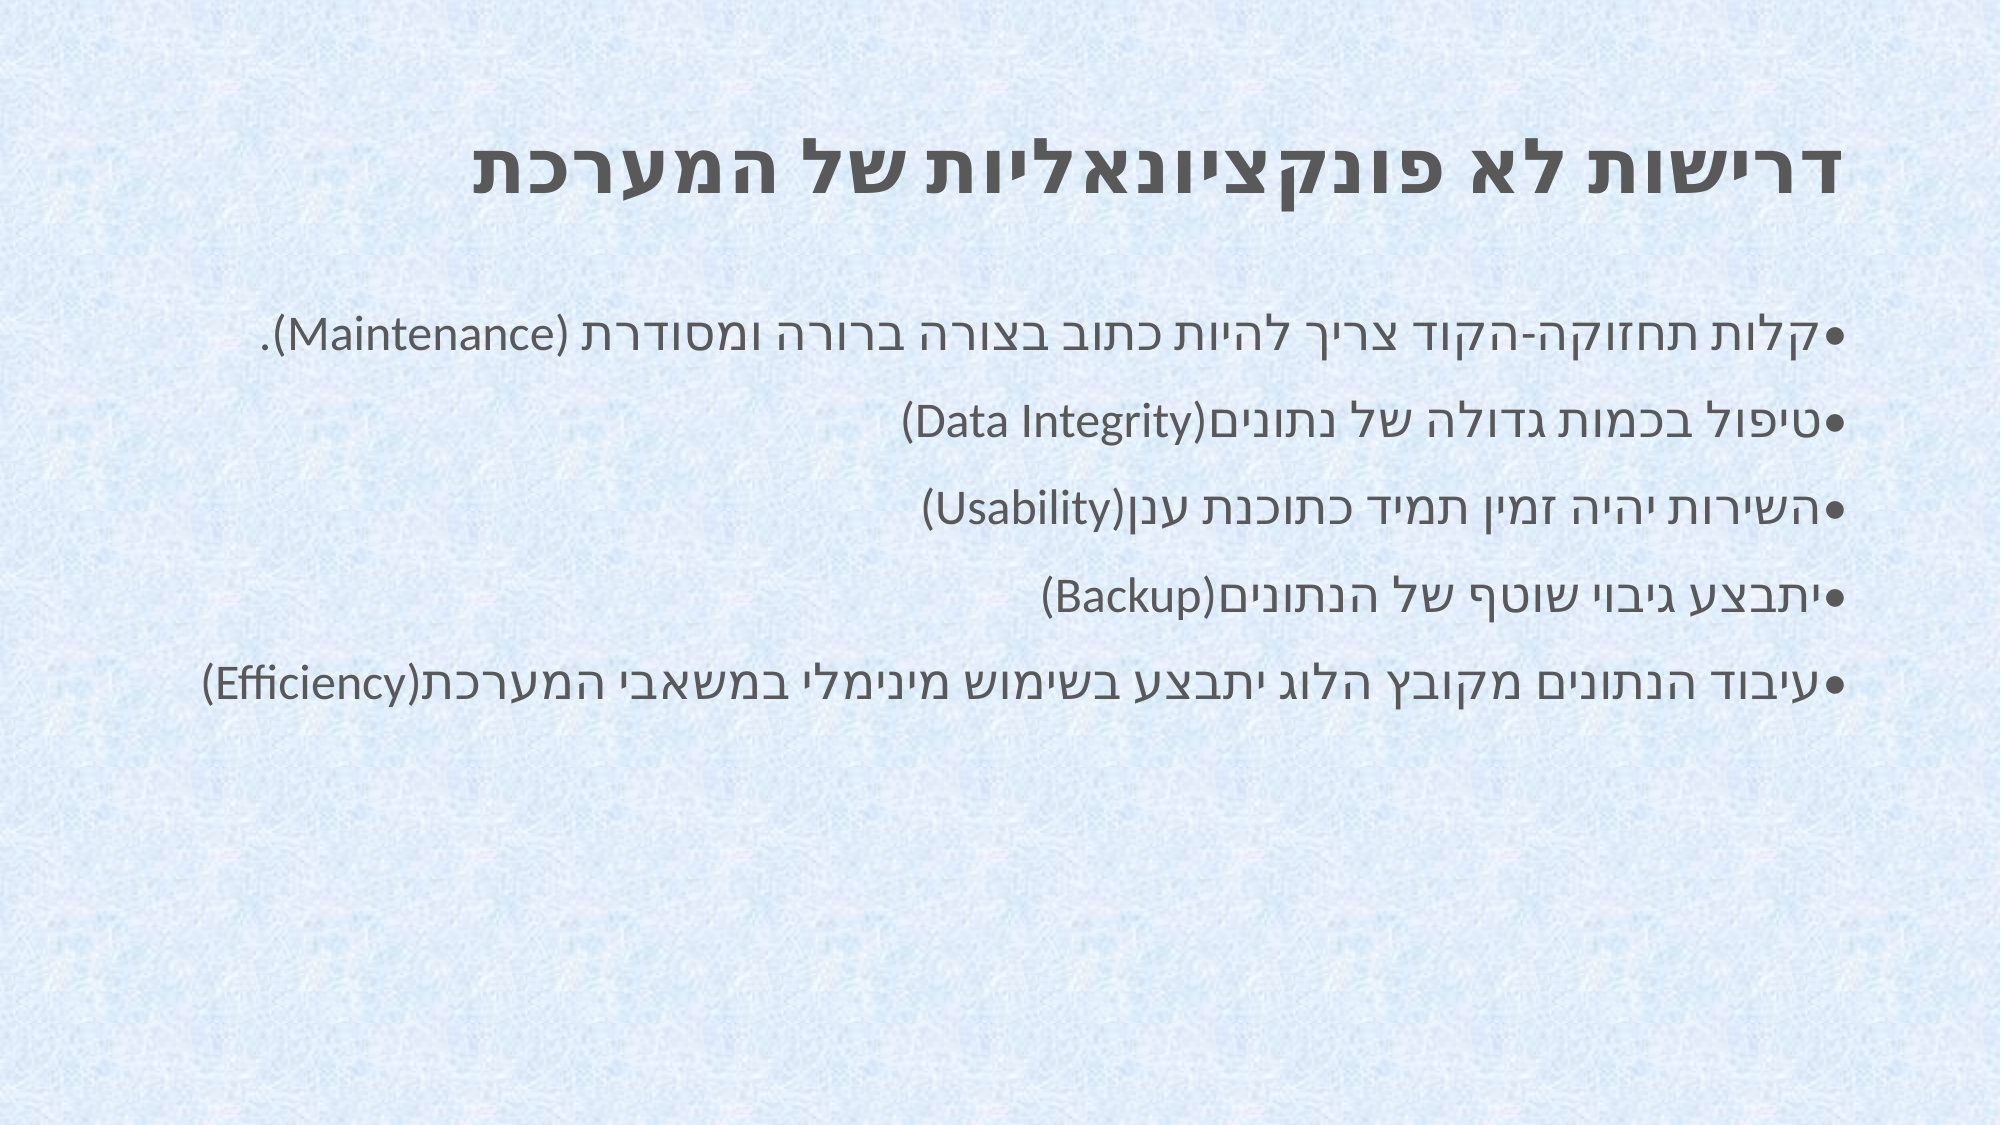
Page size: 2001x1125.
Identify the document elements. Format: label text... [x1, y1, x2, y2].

title דרישות לא פונקציונאליות של המערכת [137, 59, 1863, 278]
list • קלות תחזוקה-הקוד צריך להיות כתוב בצורה ברורה ומסודרת (Maintenance). • טיפול בכמות גדולה של נתונים(Data Integrity) • השירות יהיה זמין תמיד כתוכנת ענן(Usability) • יתבצע גיבוי שוטף של הנתונים(Backup) • עיבוד הנתונים מקובץ הלוג יתבצע בשימוש מינימלי במשאבי המערכת(Efficiency) [137, 299, 1863, 1014]
